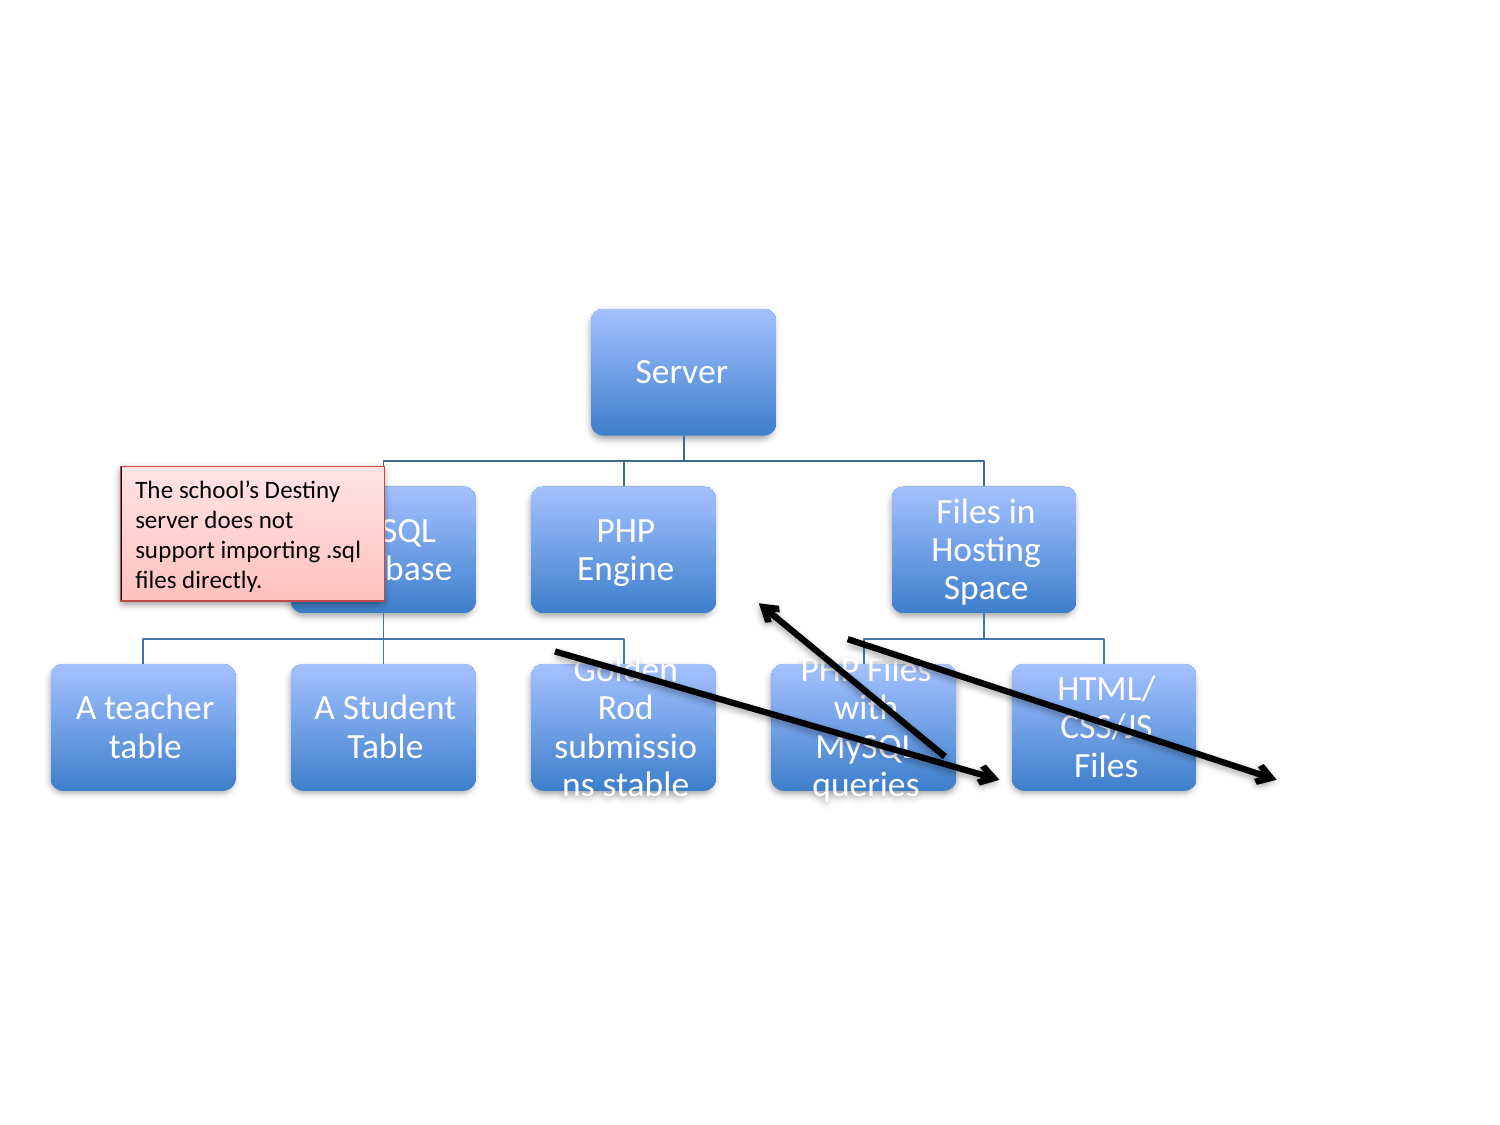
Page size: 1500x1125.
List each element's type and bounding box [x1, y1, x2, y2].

text_box [49, 154, 1432, 1079]
text_box [847, 638, 1277, 780]
text_box [758, 602, 946, 757]
